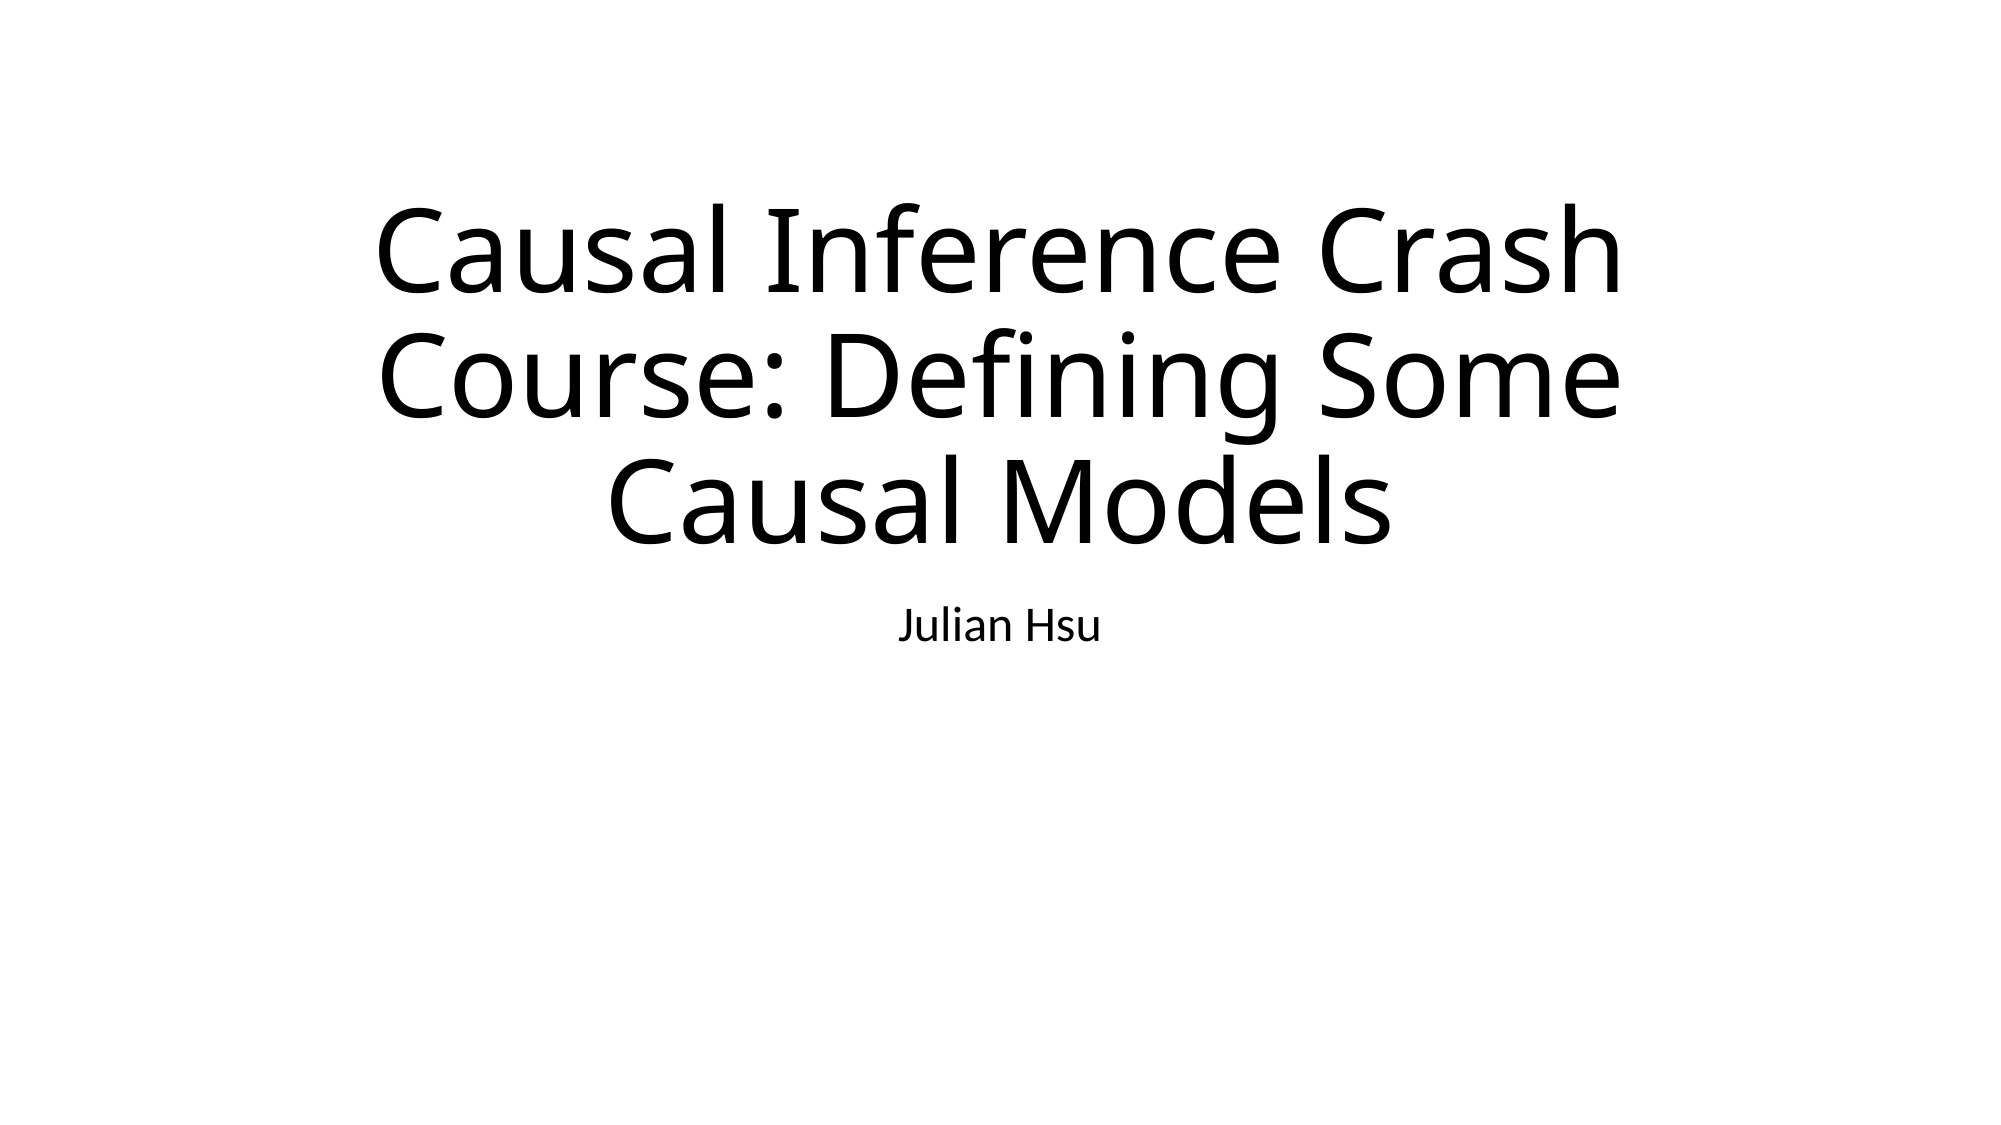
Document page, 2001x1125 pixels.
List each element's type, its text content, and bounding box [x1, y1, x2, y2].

title Causal Inference Crash Course: Defining Some Causal Models [249, 184, 1750, 576]
subtitle Julian Hsu [249, 590, 1750, 863]
